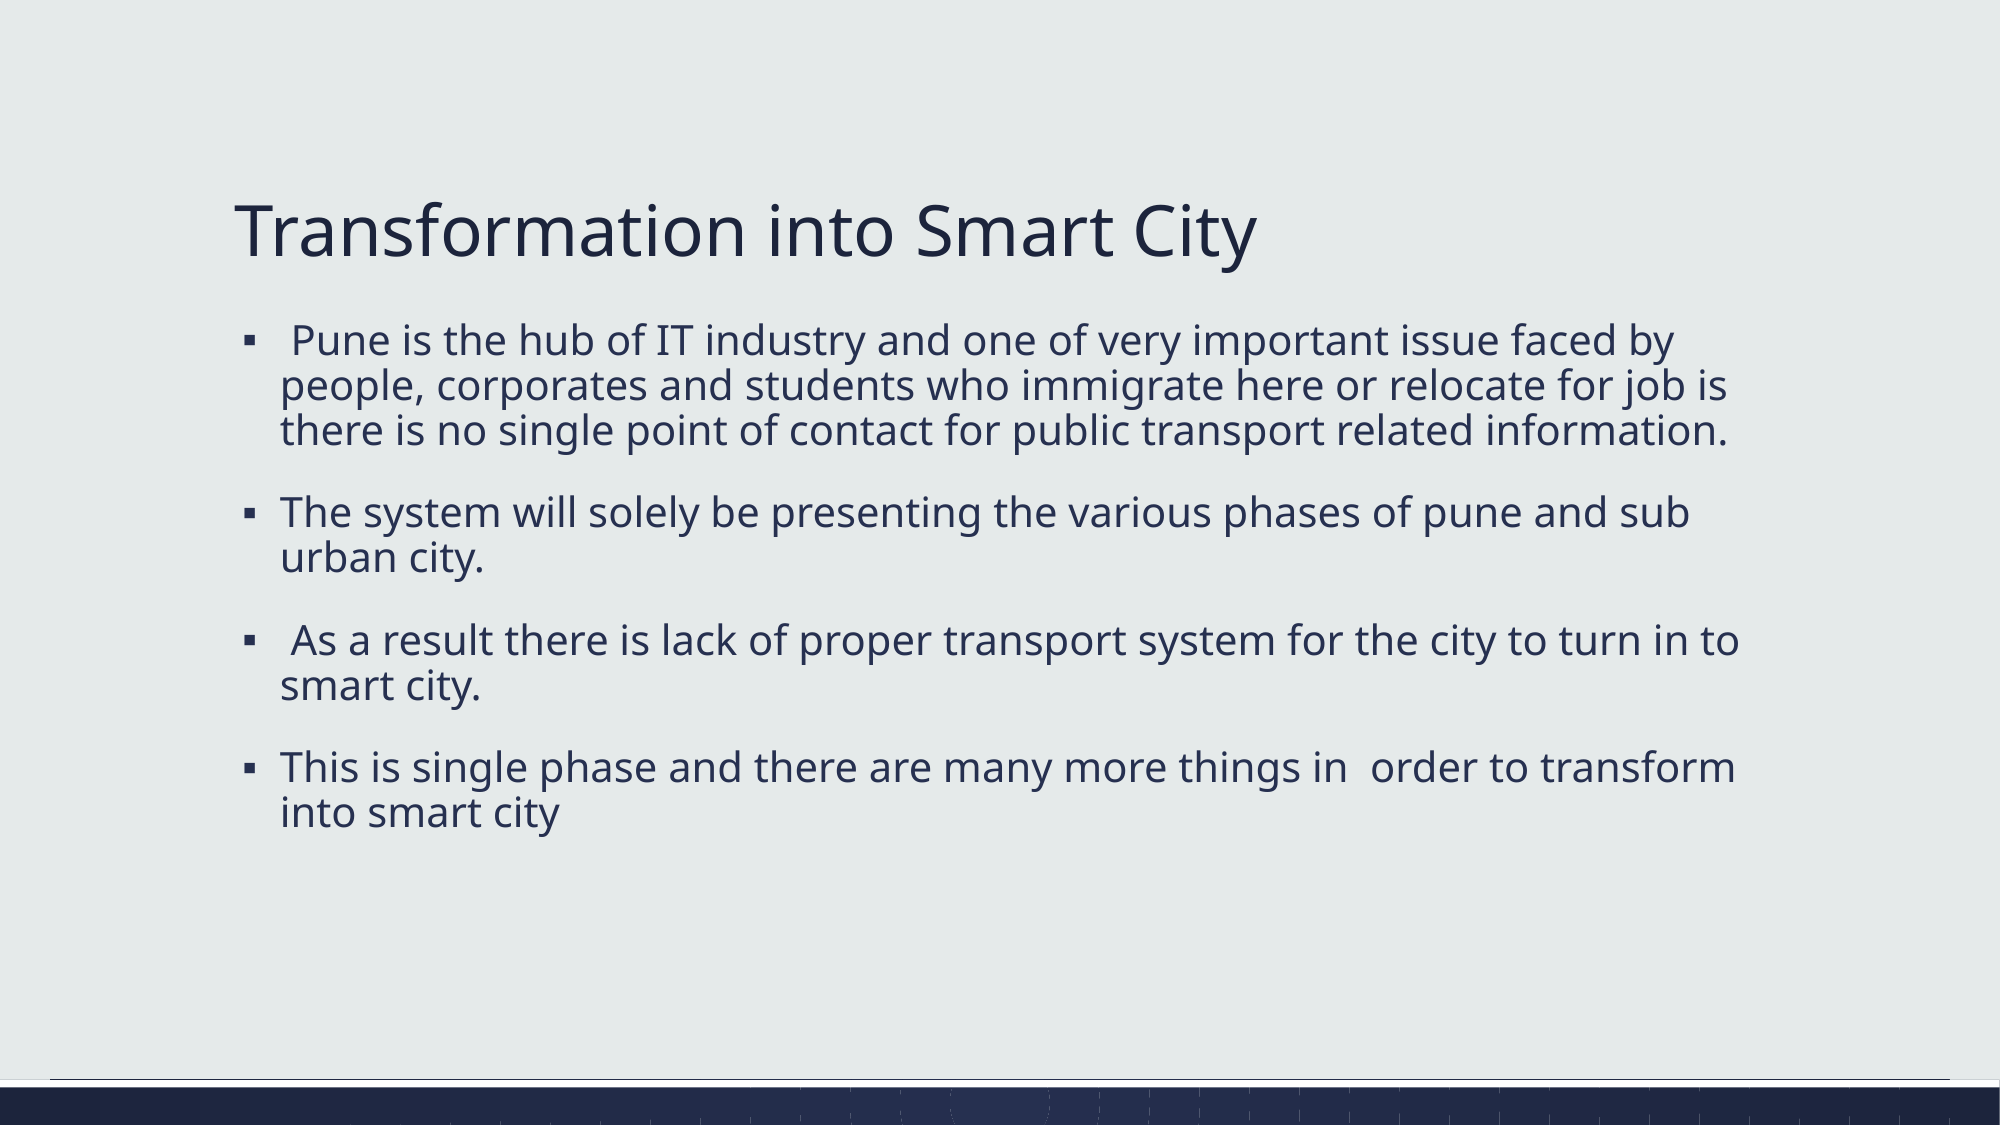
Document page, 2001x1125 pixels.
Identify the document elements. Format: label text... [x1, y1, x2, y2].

list Pune is the hub of IT industry and one of very important issue faced by people, corporates and students who immigrate here or relocate for job is there is no single point of contact for public transport related information. The system will solely be presenting the various phases of pune and sub urban city. As a result there is lack of proper transport system for the city to turn in to smart city. This is single phase and there are many more things in order to transform into smart city [219, 311, 1780, 990]
title Transformation into Smart City [219, 76, 1780, 279]
